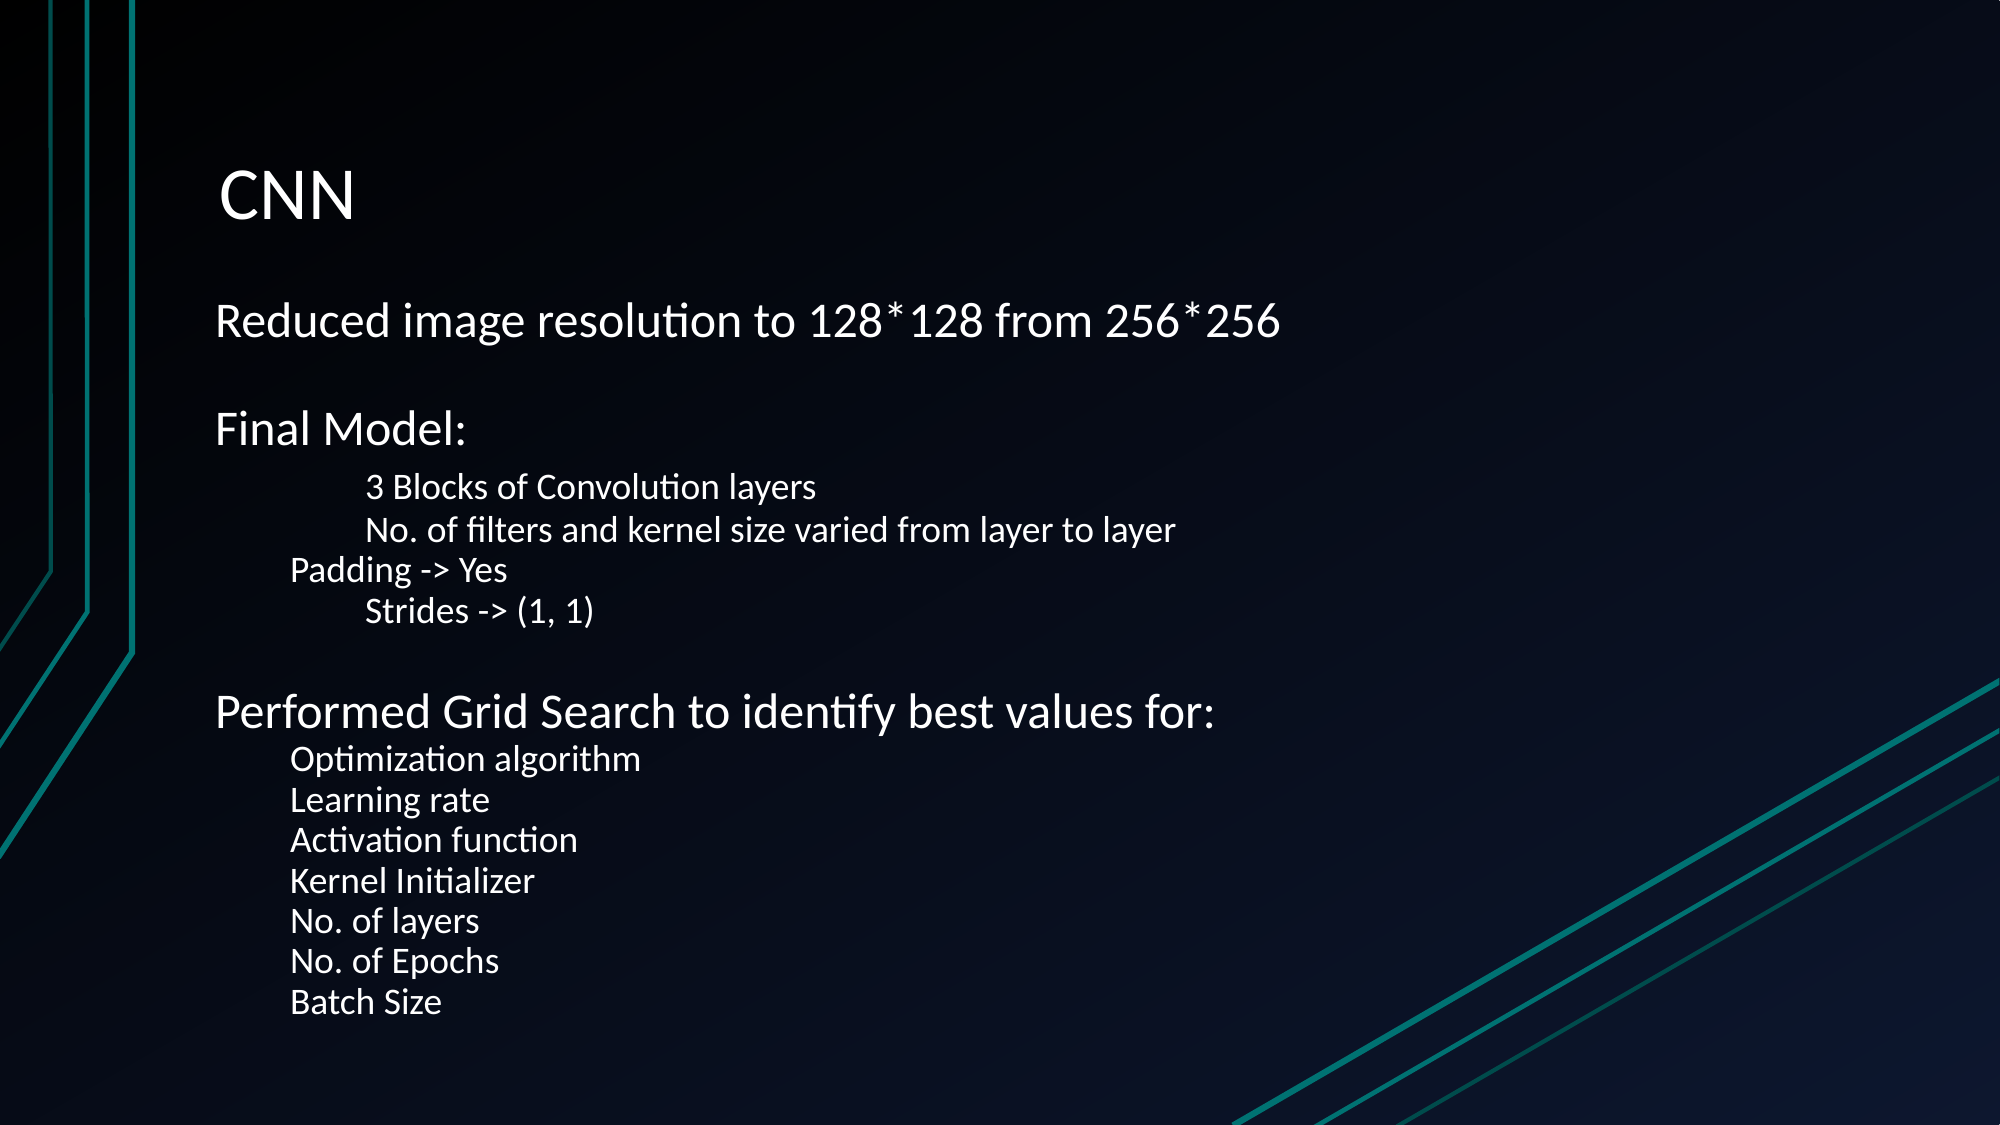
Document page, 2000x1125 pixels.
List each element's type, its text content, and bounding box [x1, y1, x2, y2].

list Reduced image resolution to 128*128 from 256*256 Final Model: 3 Blocks of Convolution layers No. of filters and kernel size varied from layer to layer Padding -> Yes Strides -> (1, 1) Performed Grid Search to identify best values for: Optimization algorithm Learning rate Activation function Kernel Initializer No. of layers No. of Epochs Batch Size [199, 279, 1900, 1012]
title CNN [199, 45, 1900, 246]
